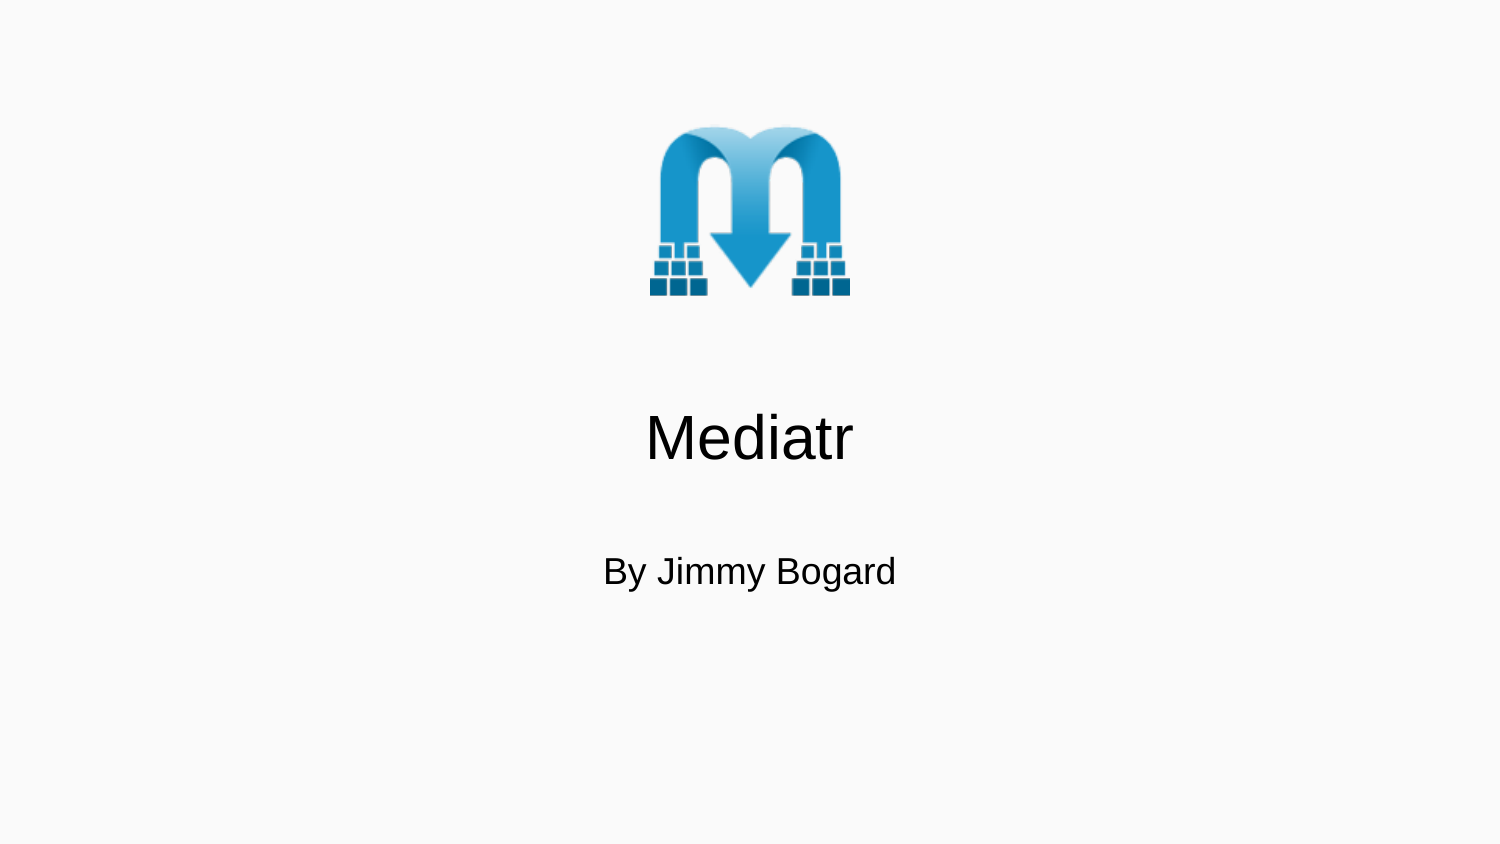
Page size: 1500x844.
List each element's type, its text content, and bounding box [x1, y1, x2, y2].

picture [649, 109, 851, 310]
text_box Mediatr By Jimmy Bogard [426, 382, 1074, 462]
